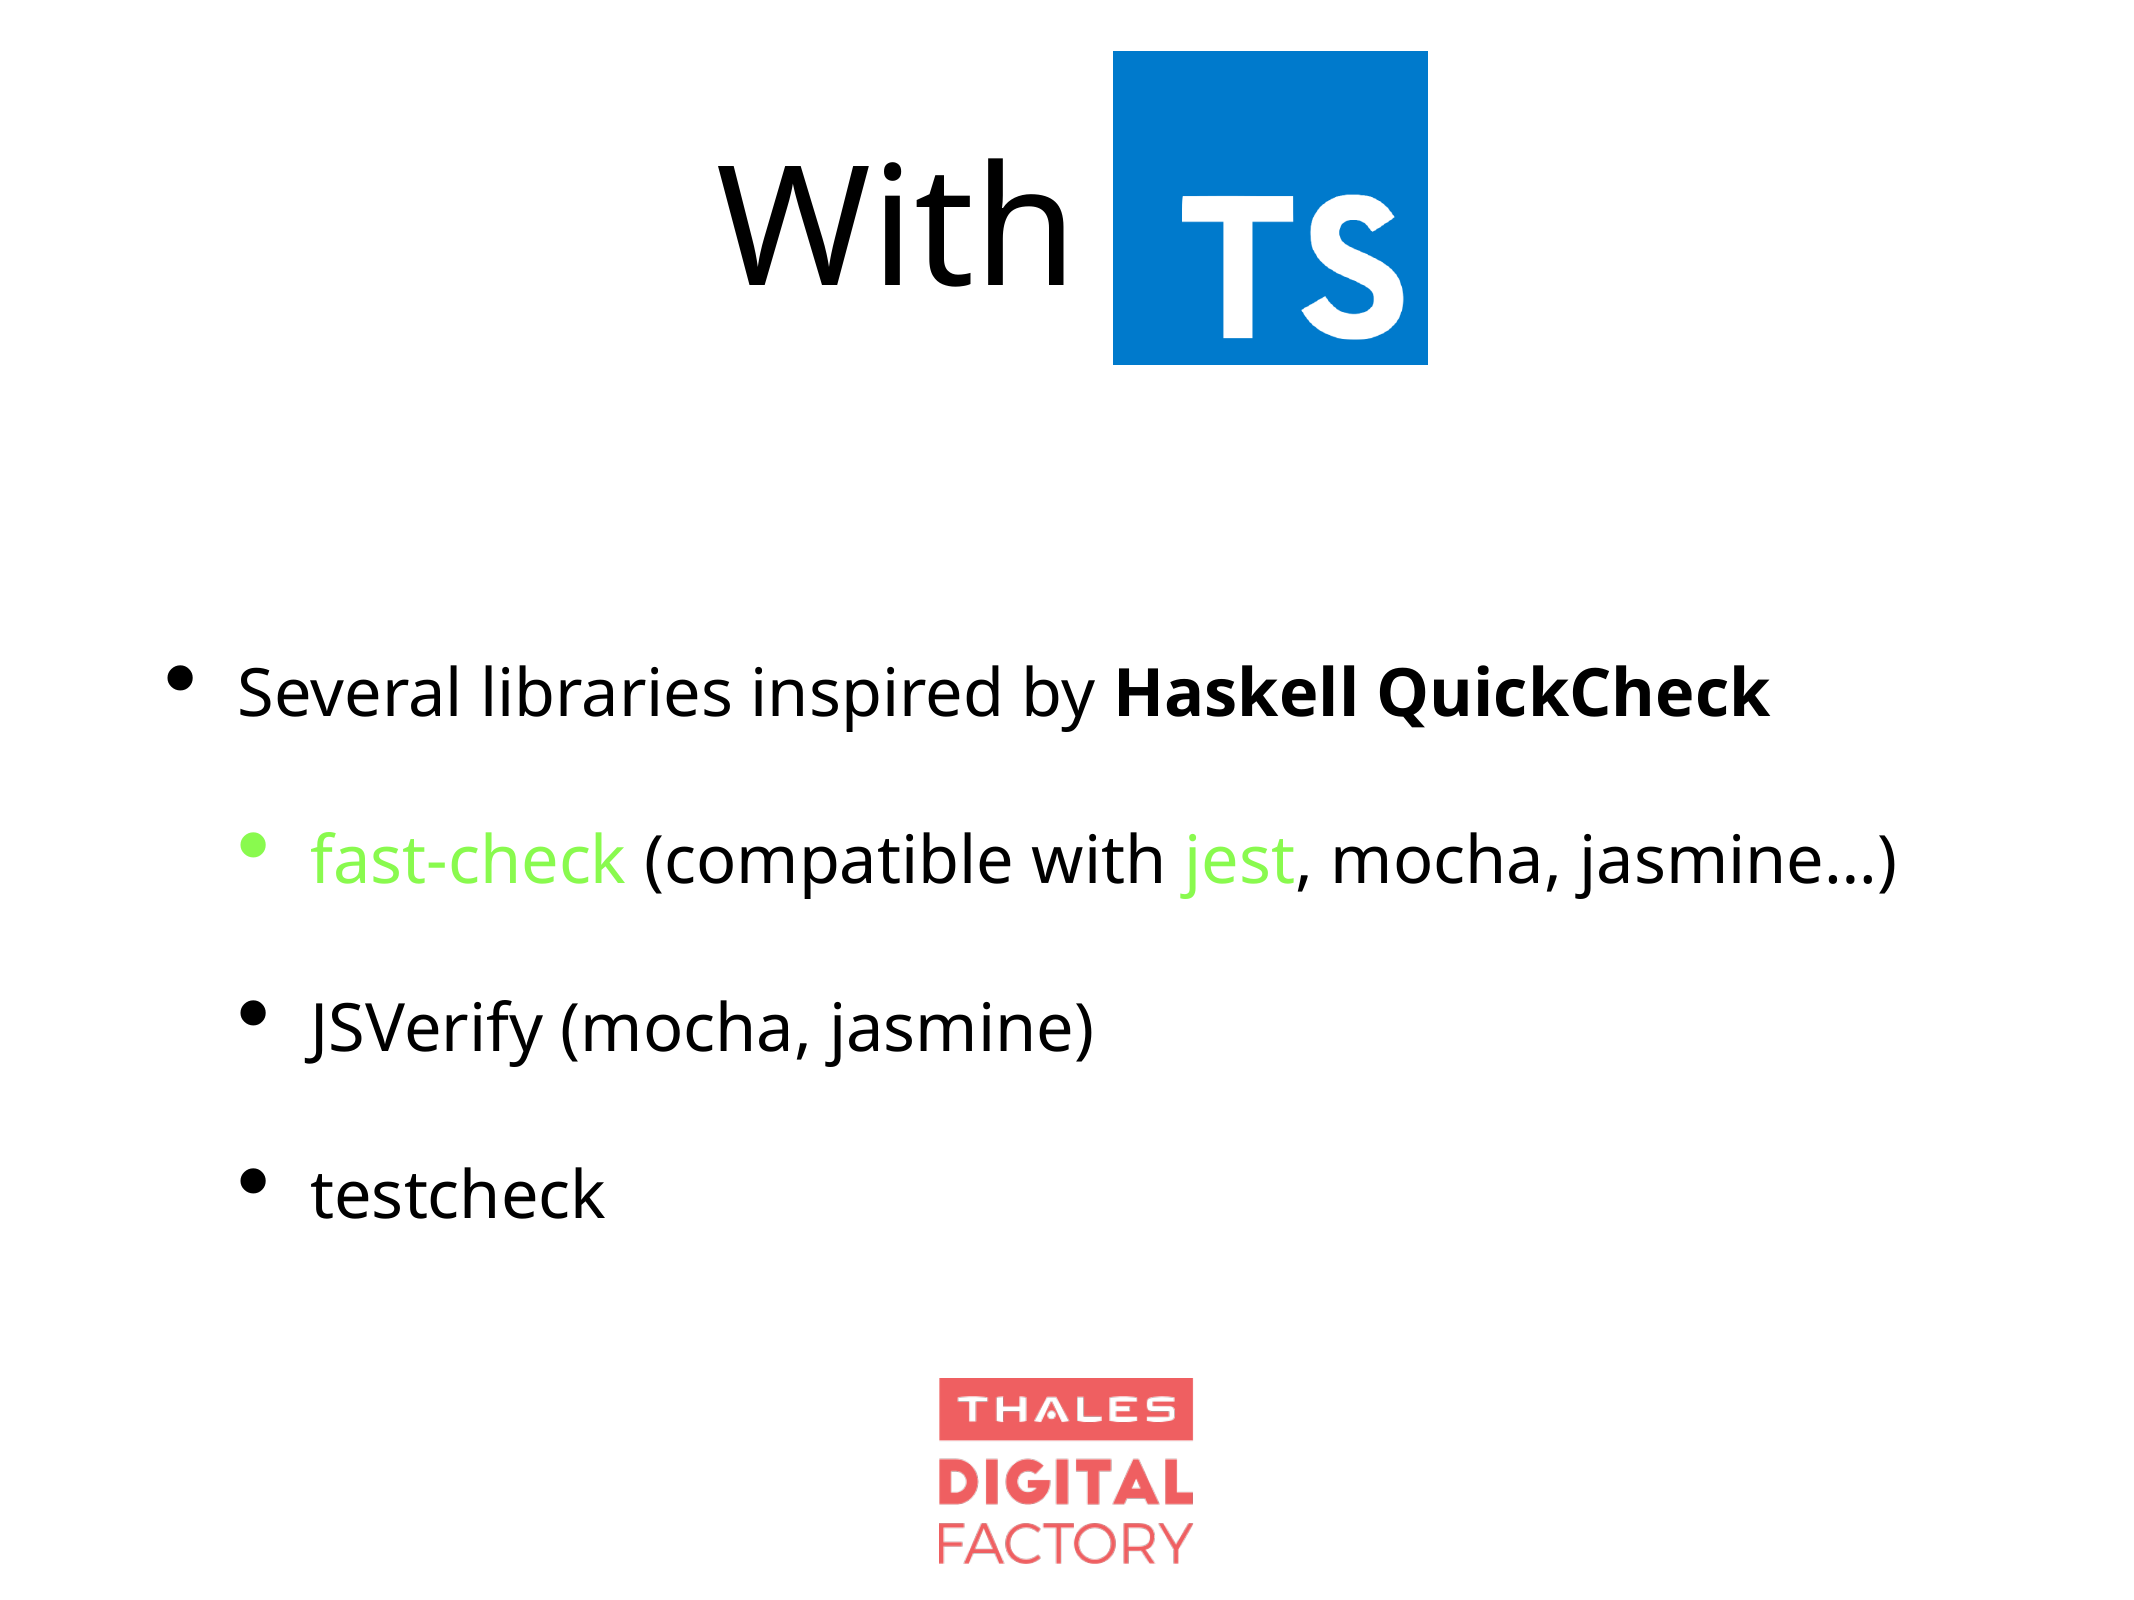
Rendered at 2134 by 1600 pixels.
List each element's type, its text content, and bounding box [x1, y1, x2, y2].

list Several libraries inspired by Haskell QuickCheck fast-check (compatible with jest, mocha, jasmine…) JSVerify (mocha, jasmine) testcheck [155, 424, 1978, 1457]
picture [939, 1378, 1195, 1565]
title With s [155, 41, 1978, 397]
picture [1113, 51, 1428, 365]
